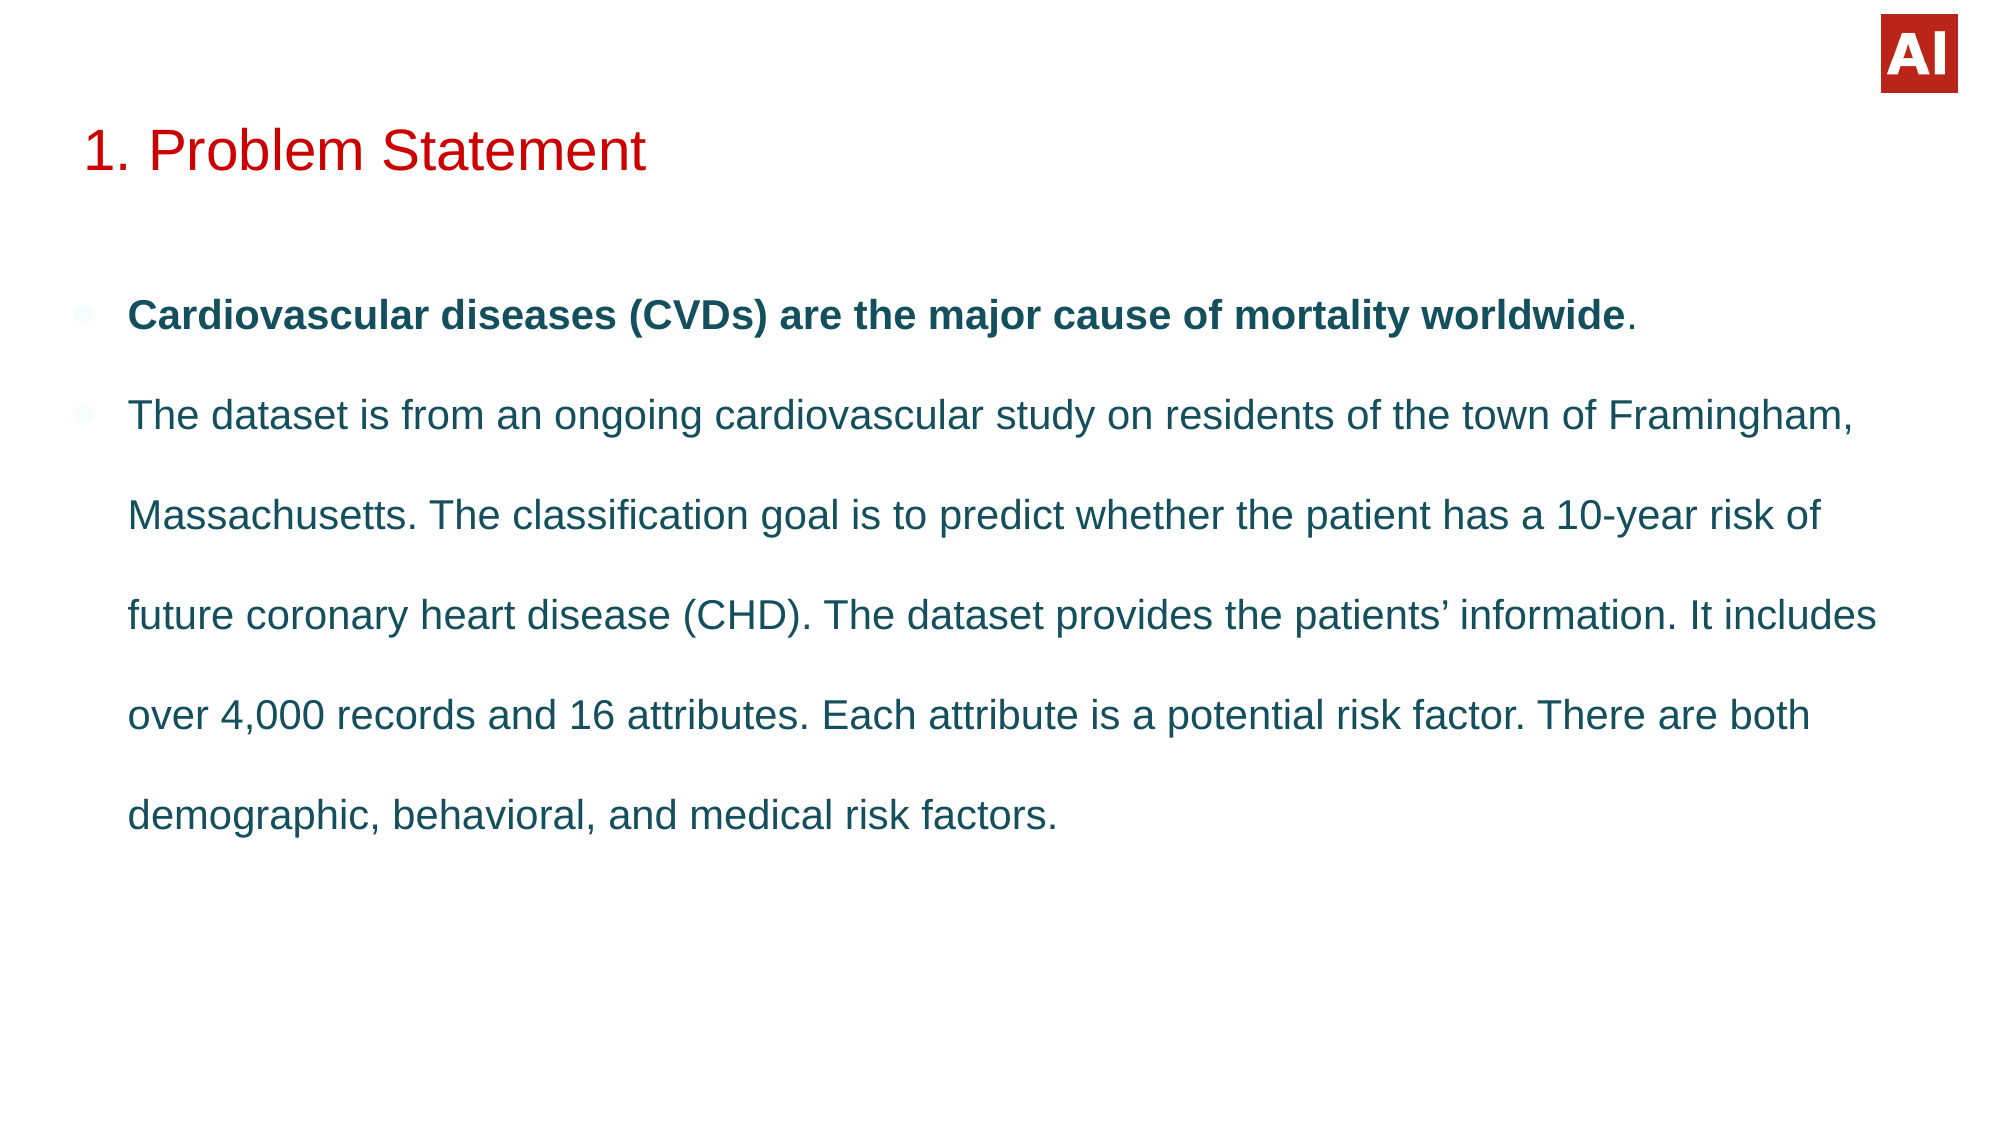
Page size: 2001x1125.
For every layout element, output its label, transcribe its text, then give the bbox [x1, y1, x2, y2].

title 1. Problem Statement [68, 97, 1932, 223]
list Cardiovascular diseases (CVDs) are the major cause of mortality worldwide. The dataset is from an ongoing cardiovascular study on residents of the town of Framingham, Massachusetts. The classification goal is to predict whether the patient has a 10-year risk of future coronary heart disease (CHD). The dataset provides the patients’ information. It includes over 4,000 records and 16 attributes. Each attribute is a potential risk factor. There are both demographic, behavioral, and medical risk factors. [37, 222, 1902, 970]
picture [1881, 14, 1958, 93]
